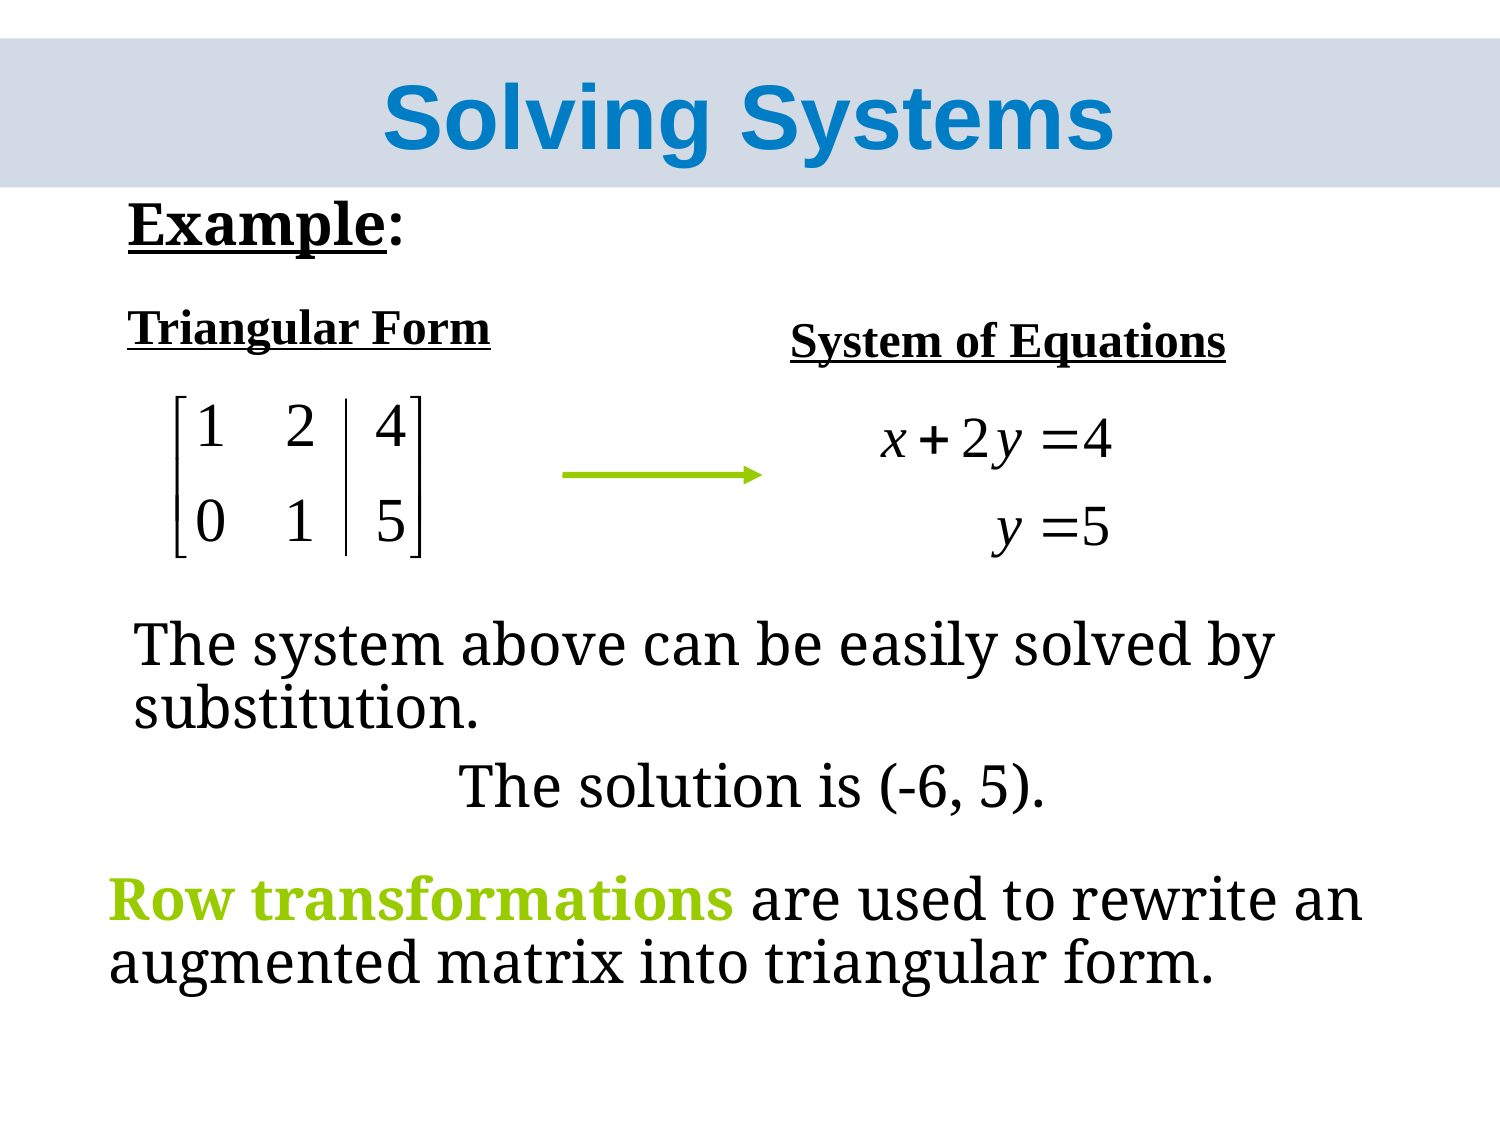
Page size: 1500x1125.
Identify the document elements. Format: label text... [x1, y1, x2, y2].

text_box Example: [112, 187, 425, 266]
text_box System of Equations [774, 299, 1325, 375]
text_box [874, 412, 1115, 563]
text_box The solution is (-6, 5). [387, 749, 1075, 828]
title Solving Systems [0, 37, 1500, 188]
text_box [166, 391, 438, 563]
text_box Row transformations are used to rewrite an augmented matrix into triangular form. [37, 862, 1475, 1004]
text_box Triangular Form [112, 287, 563, 363]
text_box The system above can be easily solved by substitution. [62, 607, 1475, 749]
text_box [562, 468, 763, 482]
